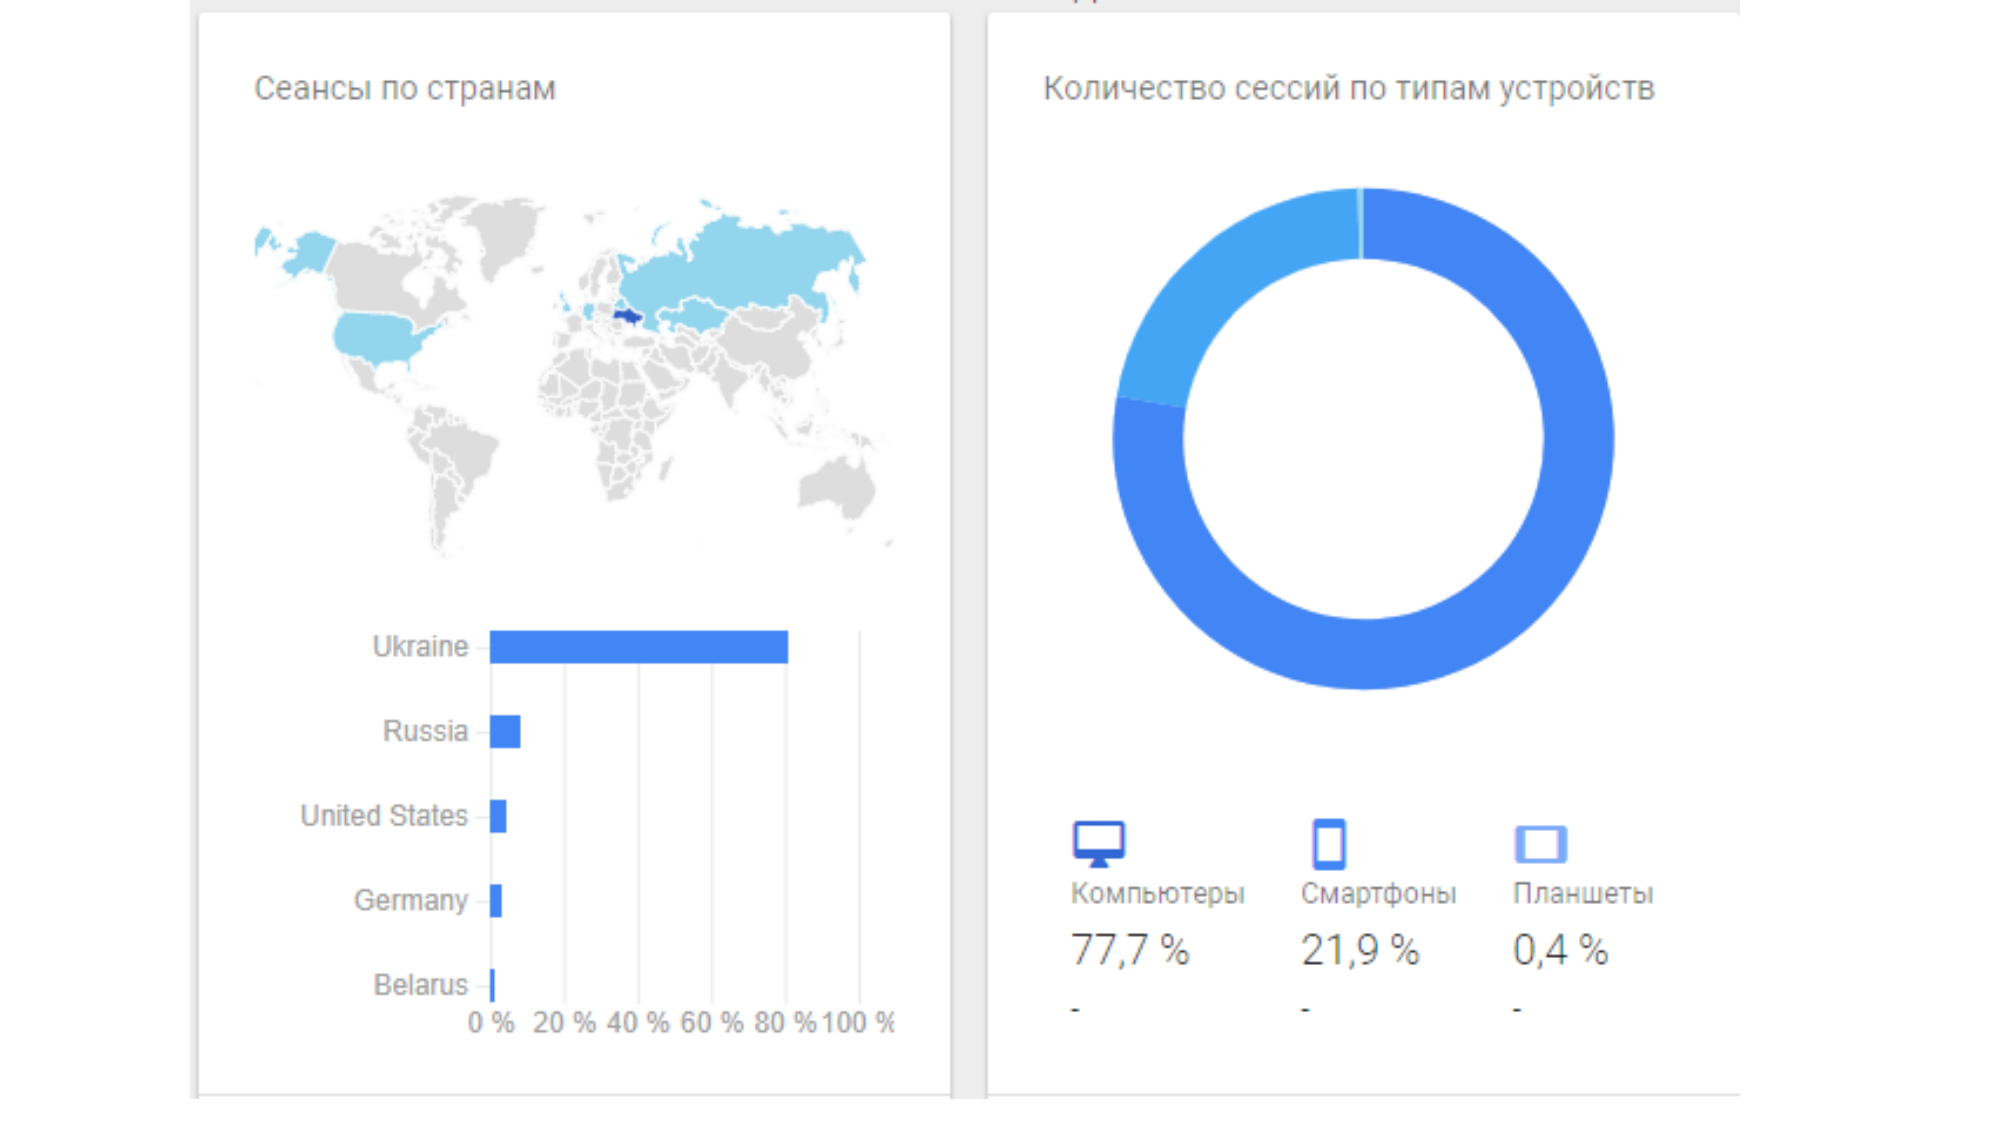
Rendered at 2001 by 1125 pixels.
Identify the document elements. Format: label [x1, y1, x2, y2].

picture [190, 0, 1740, 1099]
